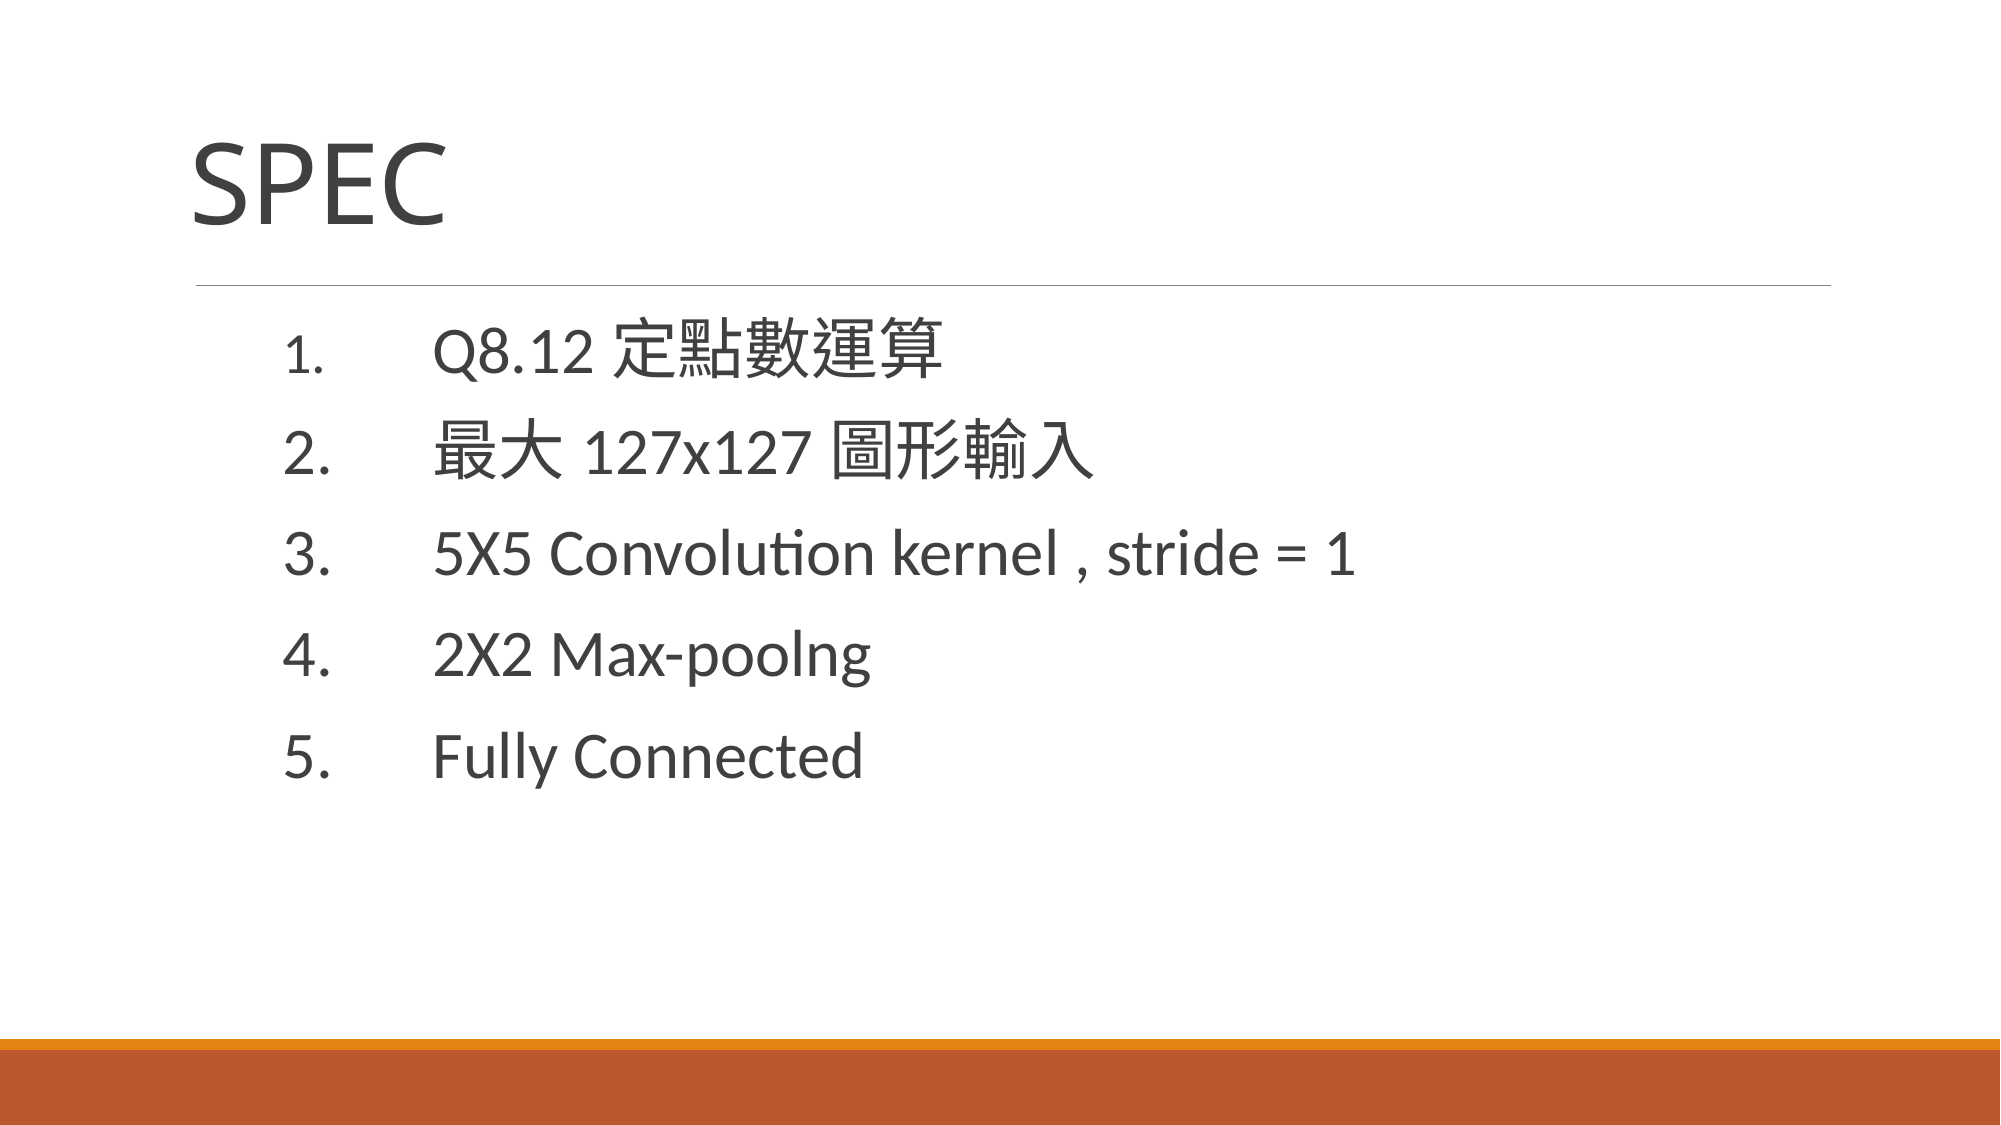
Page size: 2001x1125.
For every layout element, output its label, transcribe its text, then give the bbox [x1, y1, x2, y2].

list 1. Q8.12定點數運算 2. 最大127x127圖形輸入 3. 5X5 Convolution kernel , stride = 1 4. 2X2 Max-poolng 5. Fully Connected [267, 308, 1918, 968]
title SPEC [174, 17, 1825, 256]
